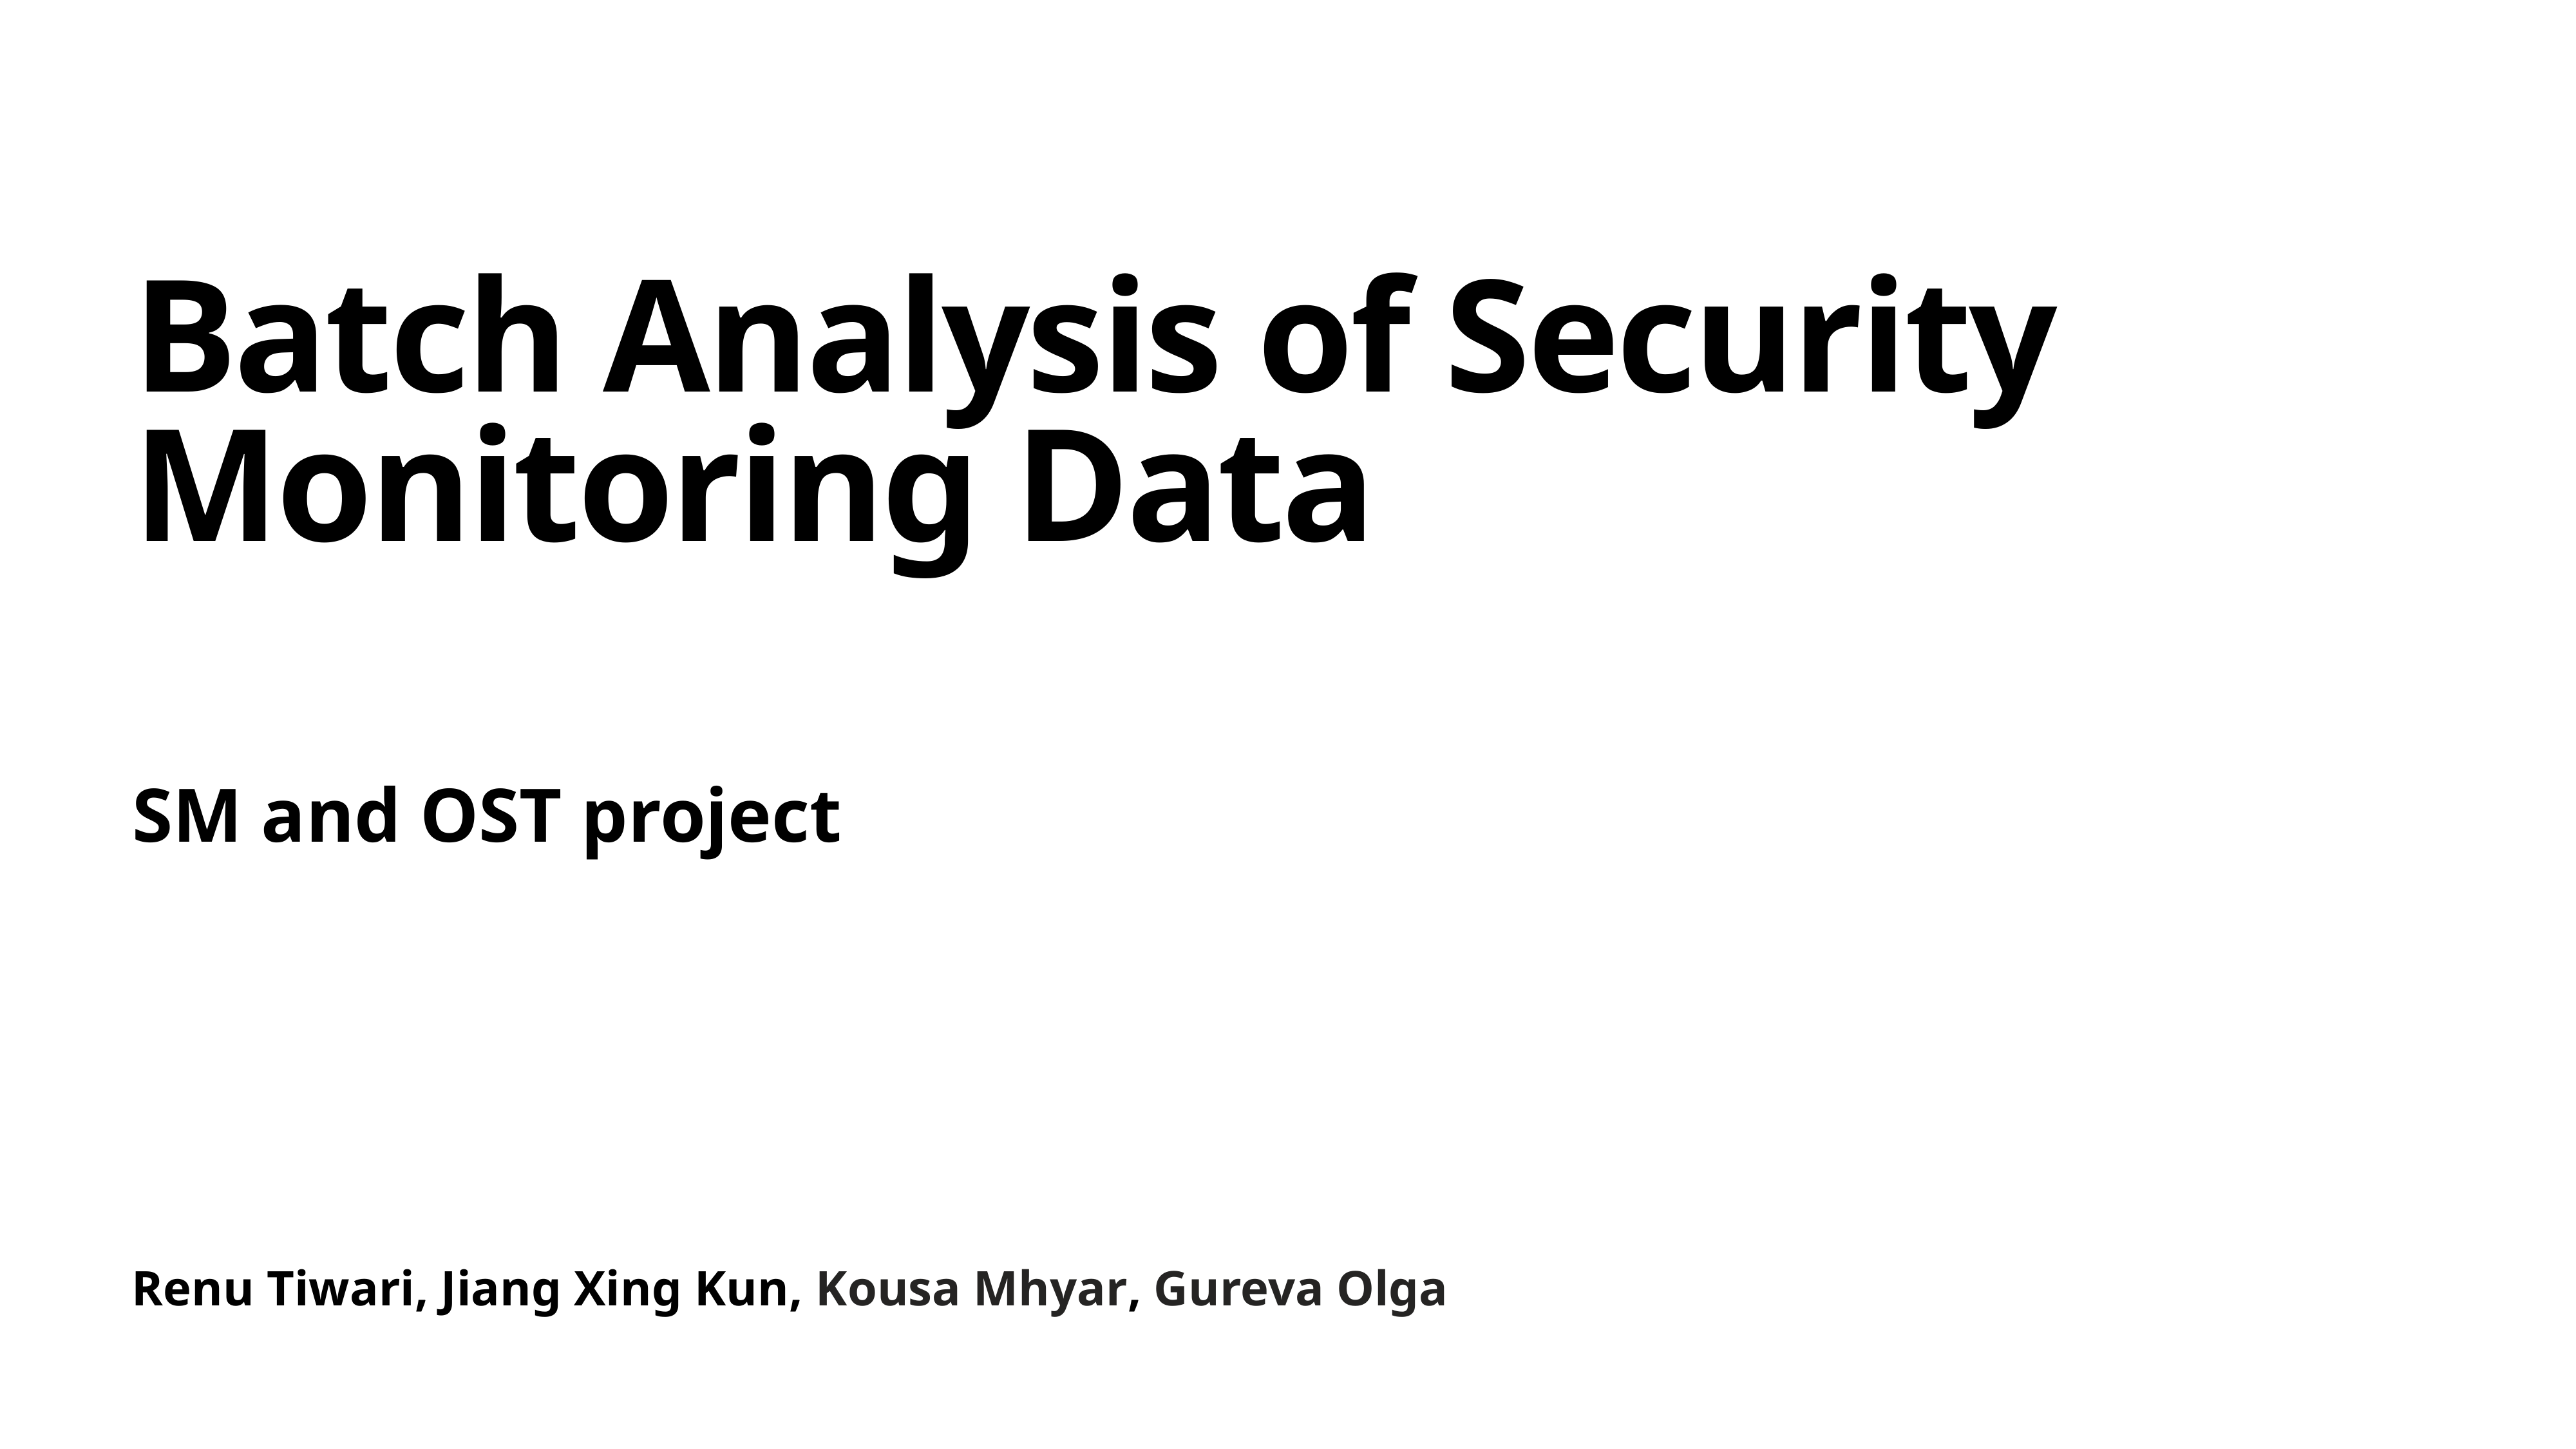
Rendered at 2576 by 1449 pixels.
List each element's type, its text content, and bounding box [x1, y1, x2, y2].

title Batch Analysis of Security Monitoring Data [127, 271, 2449, 764]
list Renu Tiwari, Jiang Xing Kun, Kousa Mhyar, Gureva Olga [126, 1252, 2448, 1321]
subtitle SM and OST project [126, 762, 2448, 965]
